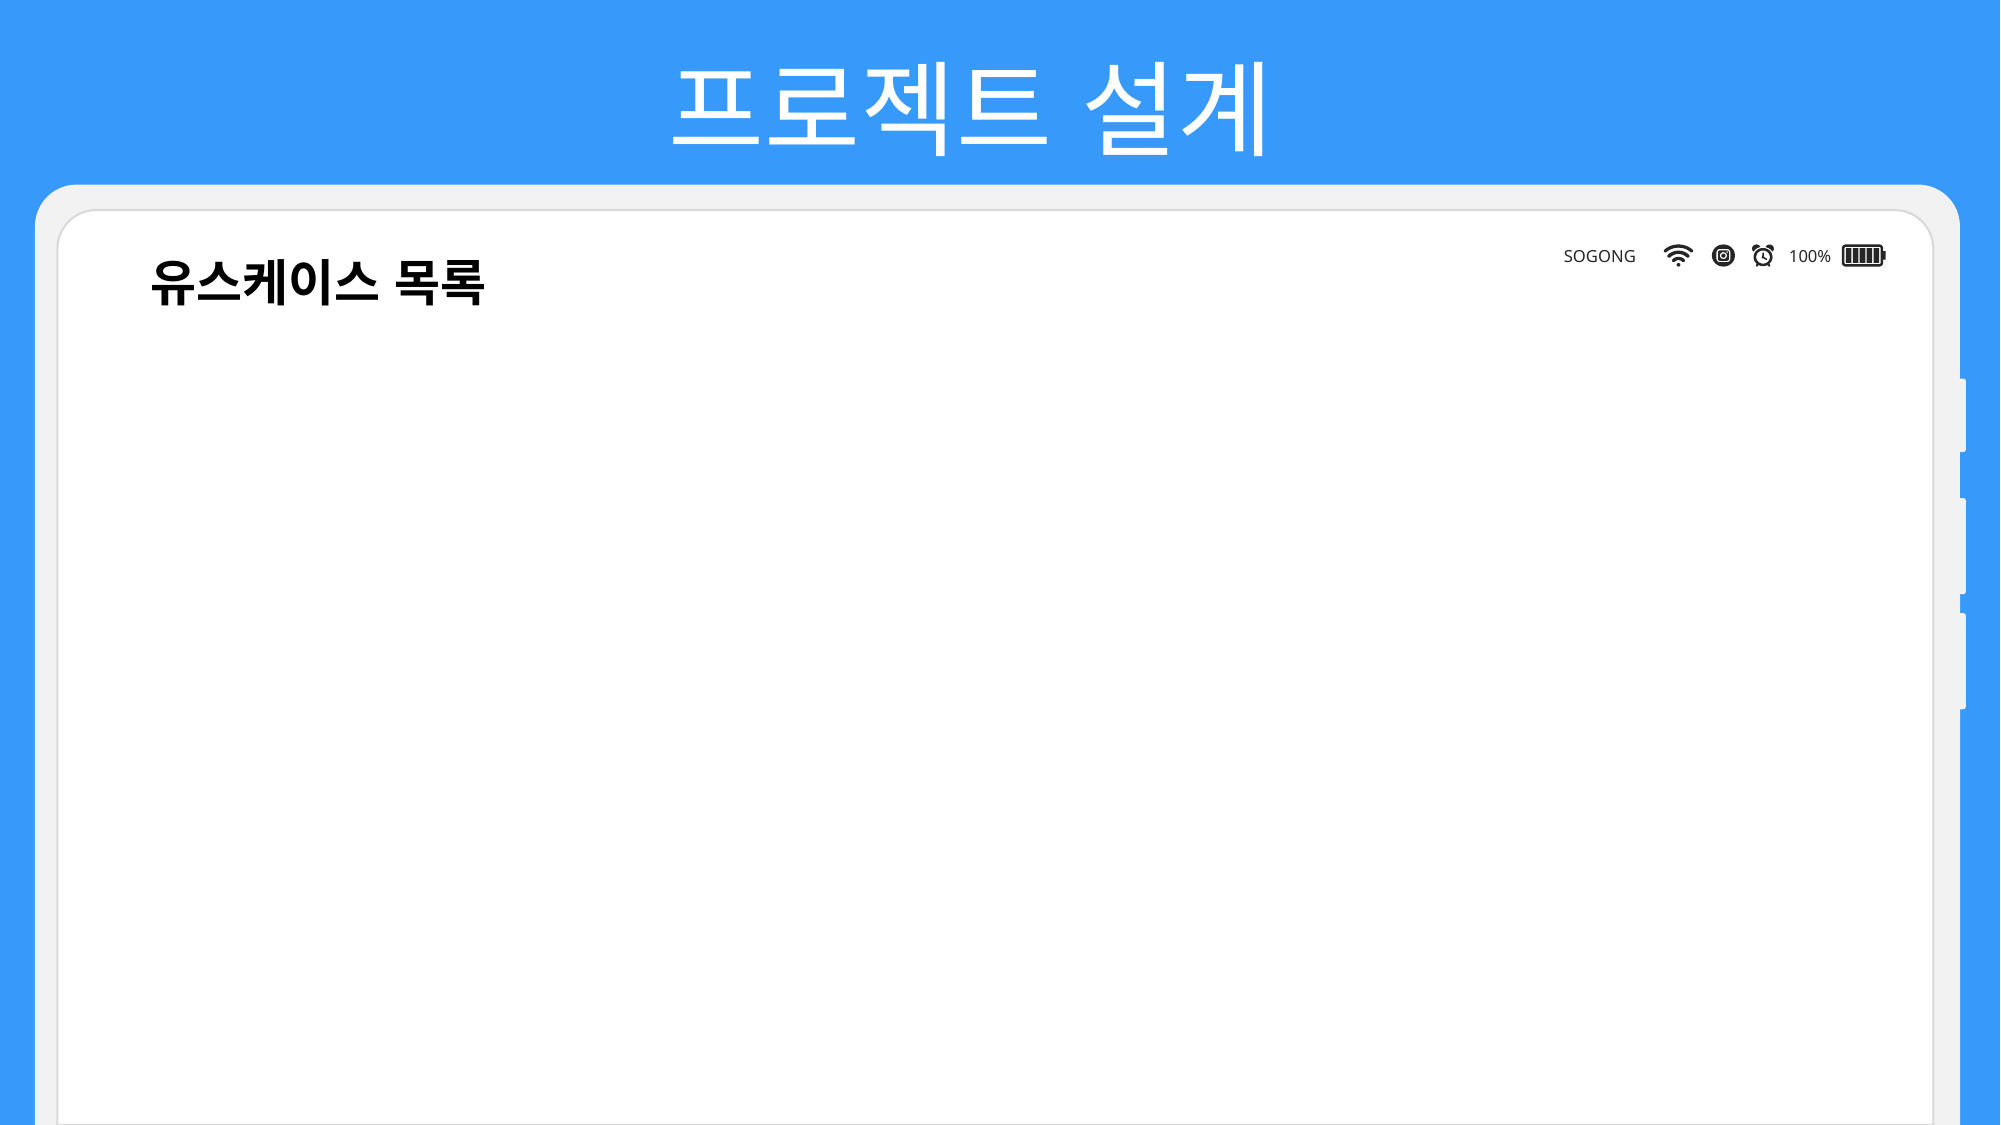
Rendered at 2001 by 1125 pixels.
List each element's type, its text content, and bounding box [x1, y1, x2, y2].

text_box 프로젝트 설계 [532, 36, 1411, 177]
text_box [34, 184, 1966, 1125]
